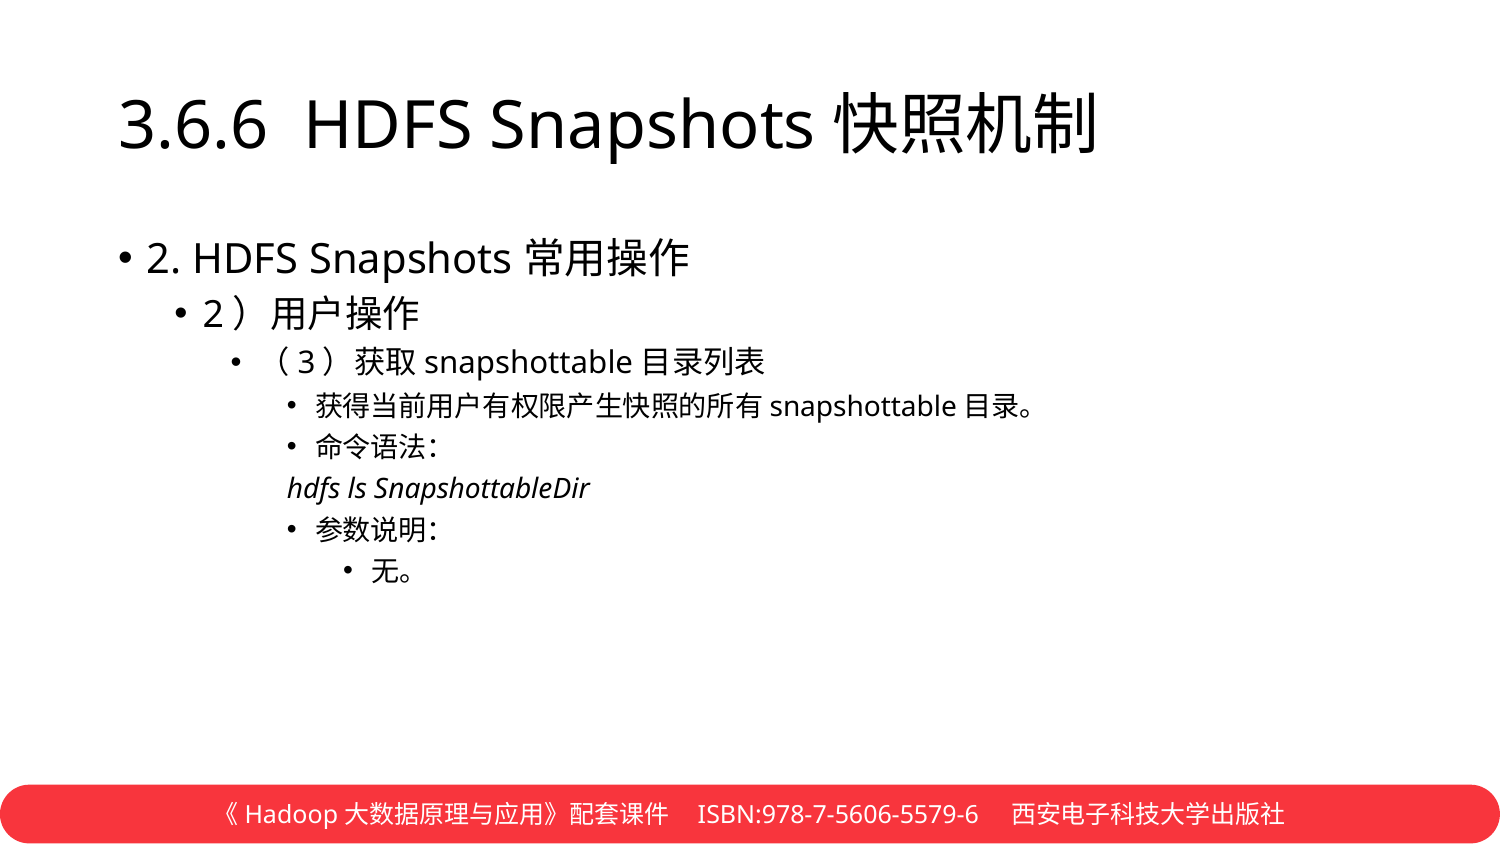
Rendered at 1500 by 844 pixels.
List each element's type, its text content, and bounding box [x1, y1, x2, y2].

list 2. HDFS Snapshots常用操作 2）用户操作 （3）获取snapshottable目录列表 获得当前用户有权限产生快照的所有snapshottable目录。 命令语法： hdfs ls SnapshottableDir 参数说明： 无。 [103, 224, 1397, 760]
title 3.6.6 HDFS Snapshots快照机制 [103, 44, 1397, 208]
